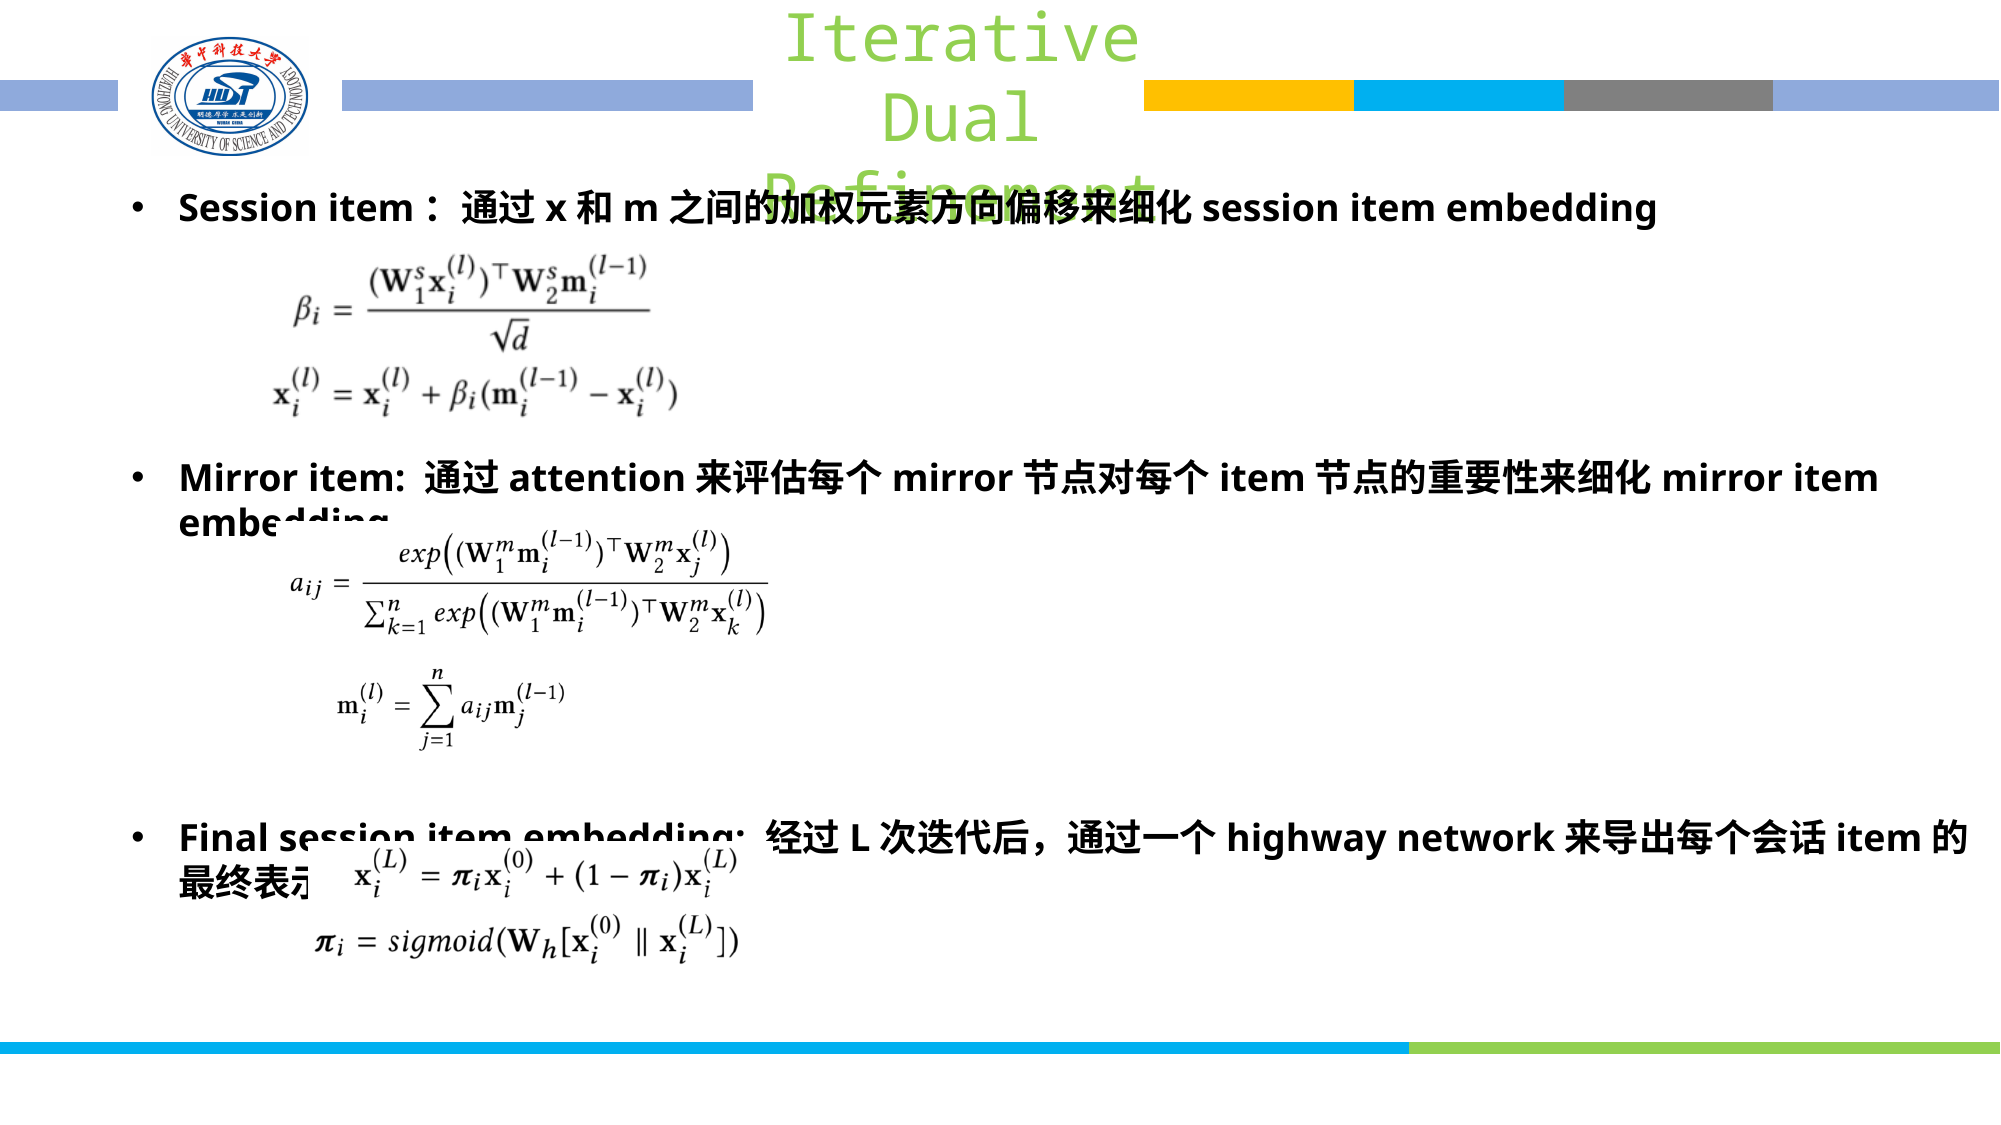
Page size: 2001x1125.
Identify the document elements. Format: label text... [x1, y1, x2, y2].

text_box Session item：通过x和m之间的加权元素方向偏移来细化session item embedding Mirror item: 通过attention来评估每个mirror节点对每个item节点的重要性来细化mirror item embedding Final session item embedding: 经过L次迭代后，通过一个highway network来导出每个会话item的最终表示 [116, 176, 1998, 1047]
text_box [0, 1042, 1409, 1054]
text_box [1564, 80, 1773, 111]
text_box [1220, 80, 1354, 111]
picture [321, 660, 583, 755]
text_box [1409, 1042, 2000, 1054]
text_box [342, 80, 704, 111]
picture [276, 521, 794, 648]
picture [238, 248, 705, 426]
text_box [1354, 80, 1564, 111]
picture [151, 36, 309, 156]
picture [308, 841, 773, 971]
text_box [0, 80, 118, 111]
text_box [1773, 80, 1999, 111]
text_box Iterative Dual Refinement [704, 0, 1220, 176]
